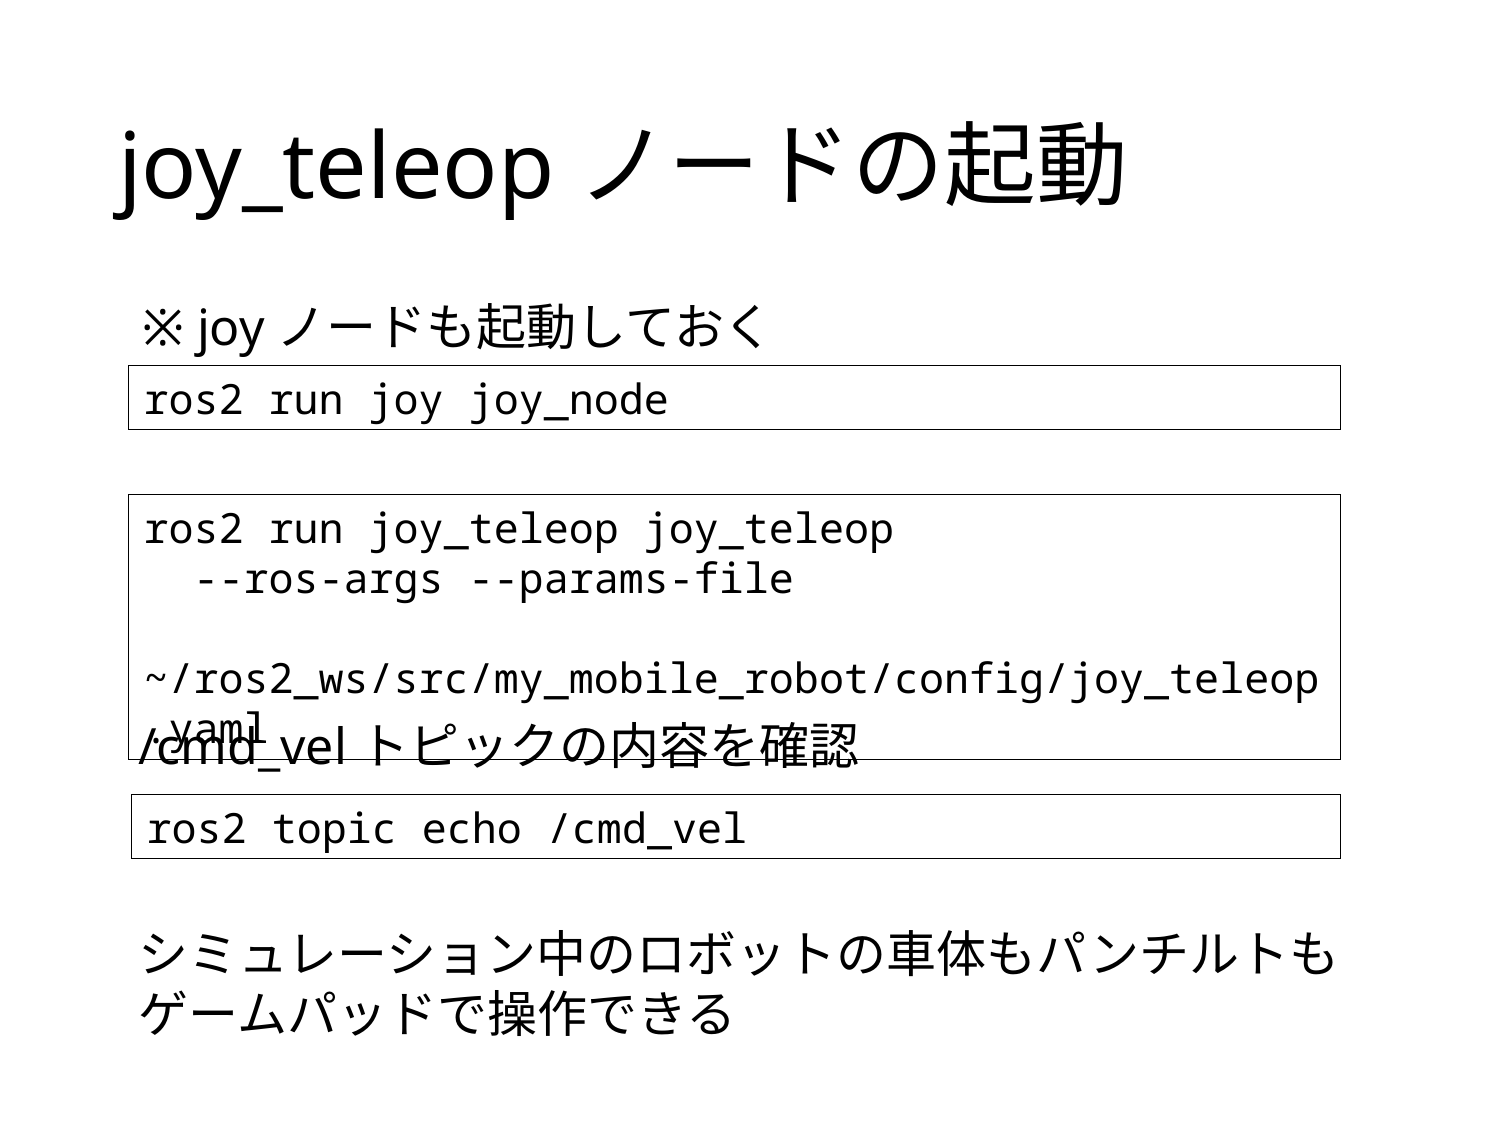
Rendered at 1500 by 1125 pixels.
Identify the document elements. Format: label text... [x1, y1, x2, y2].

text_box シミュレーション中のロボットの車体もパンチルトもゲームパッドで操作できる [124, 914, 1435, 1050]
text_box ros2 run joy_teleop joy_teleop --ros-args --params-file ~/ros2_ws/src/my_mobile_robot/config/joy_teleop.yaml [128, 494, 1341, 760]
text_box ros2 run joy joy_node [128, 365, 1341, 430]
title joy_teleopノードの起動 [103, 59, 1397, 278]
text_box ros2 topic echo /cmd_vel [131, 794, 1341, 859]
text_box ※ joyノードも起動しておく [127, 288, 789, 363]
text_box /cmd_velトピックの内容を確認 [123, 707, 875, 783]
